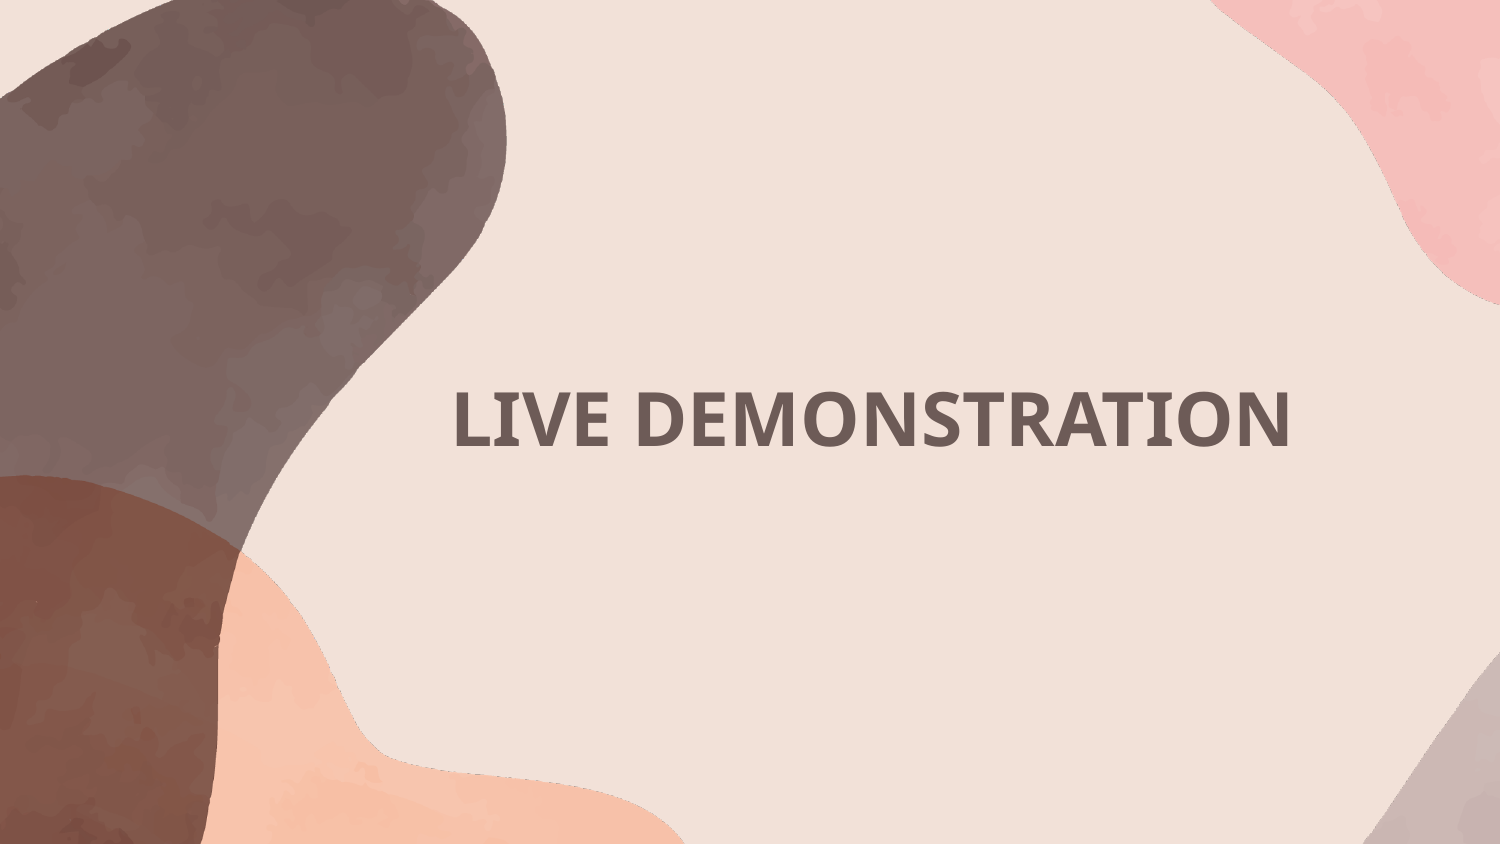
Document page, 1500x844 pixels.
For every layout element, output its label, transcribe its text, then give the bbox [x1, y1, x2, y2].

picture [0, 0, 1500, 844]
text_box LIVE DEMONSTRATION [379, 356, 1341, 512]
